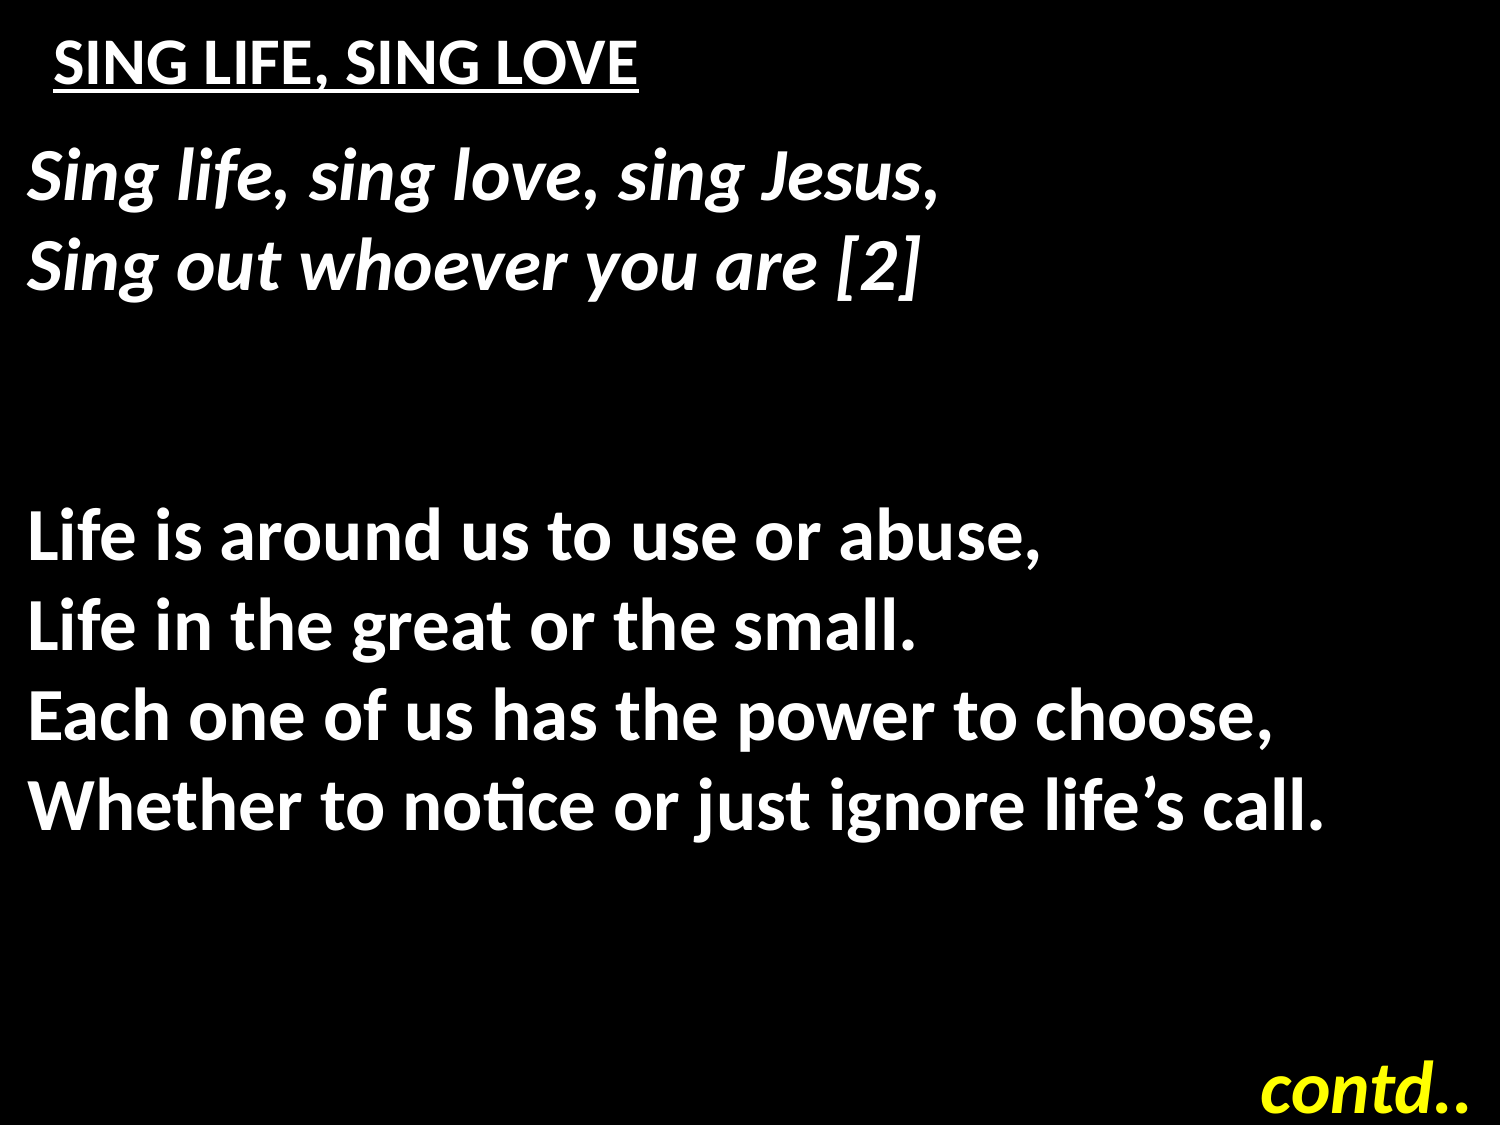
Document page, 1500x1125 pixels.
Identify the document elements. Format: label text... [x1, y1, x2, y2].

text_box contd.. [1245, 1042, 1500, 1125]
title SING LIFE, SING LOVE [10, 0, 1490, 117]
list Sing life, sing love, sing Jesus, Sing out whoever you are [2] Life is around us to use or abuse, Life in the great or the small. Each one of us has the power to choose, Whether to notice or just ignore life’s call. [8, 125, 1489, 1116]
